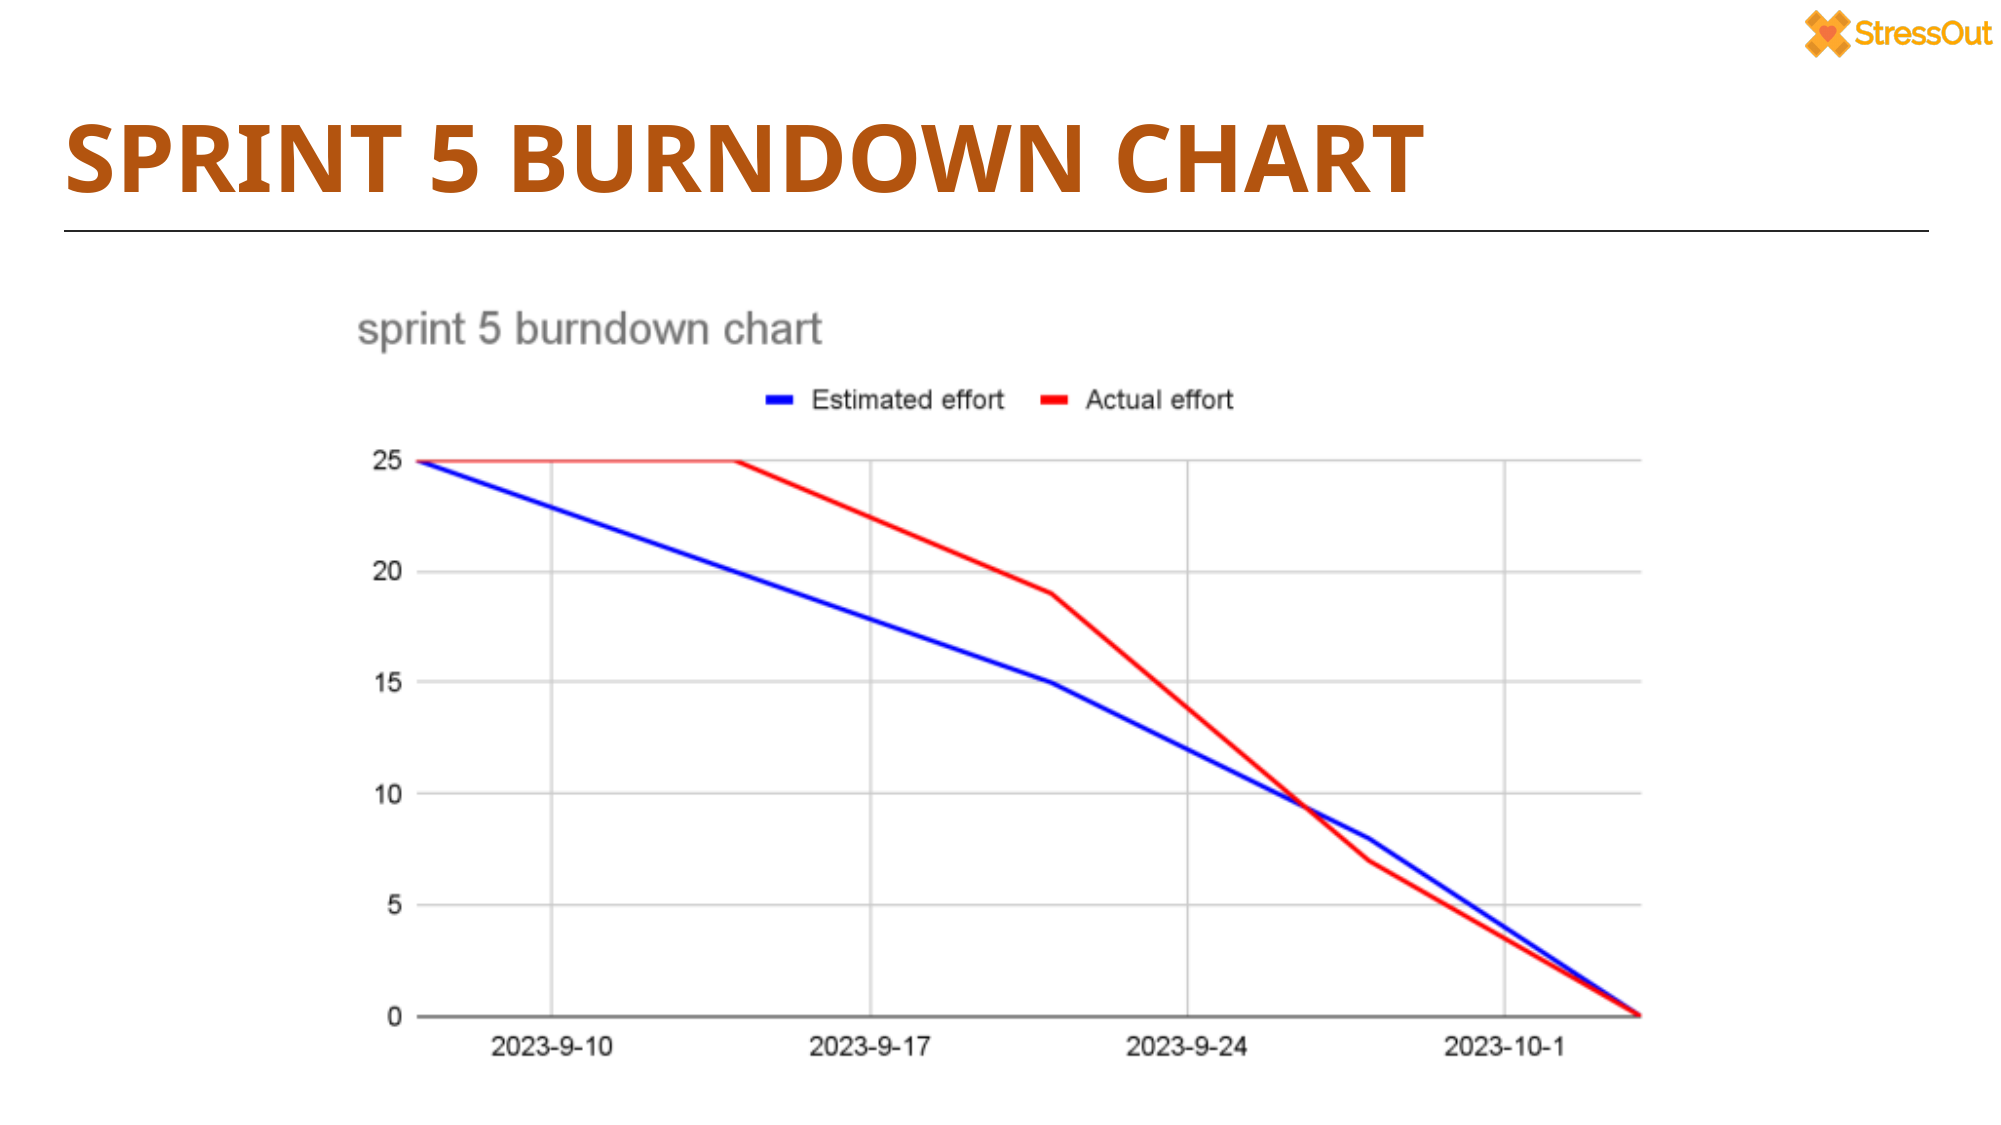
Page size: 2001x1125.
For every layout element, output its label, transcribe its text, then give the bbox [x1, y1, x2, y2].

picture [1796, 5, 2000, 63]
picture [316, 259, 1684, 1106]
title Sprint 5 Burndown Chart [64, 55, 1930, 221]
